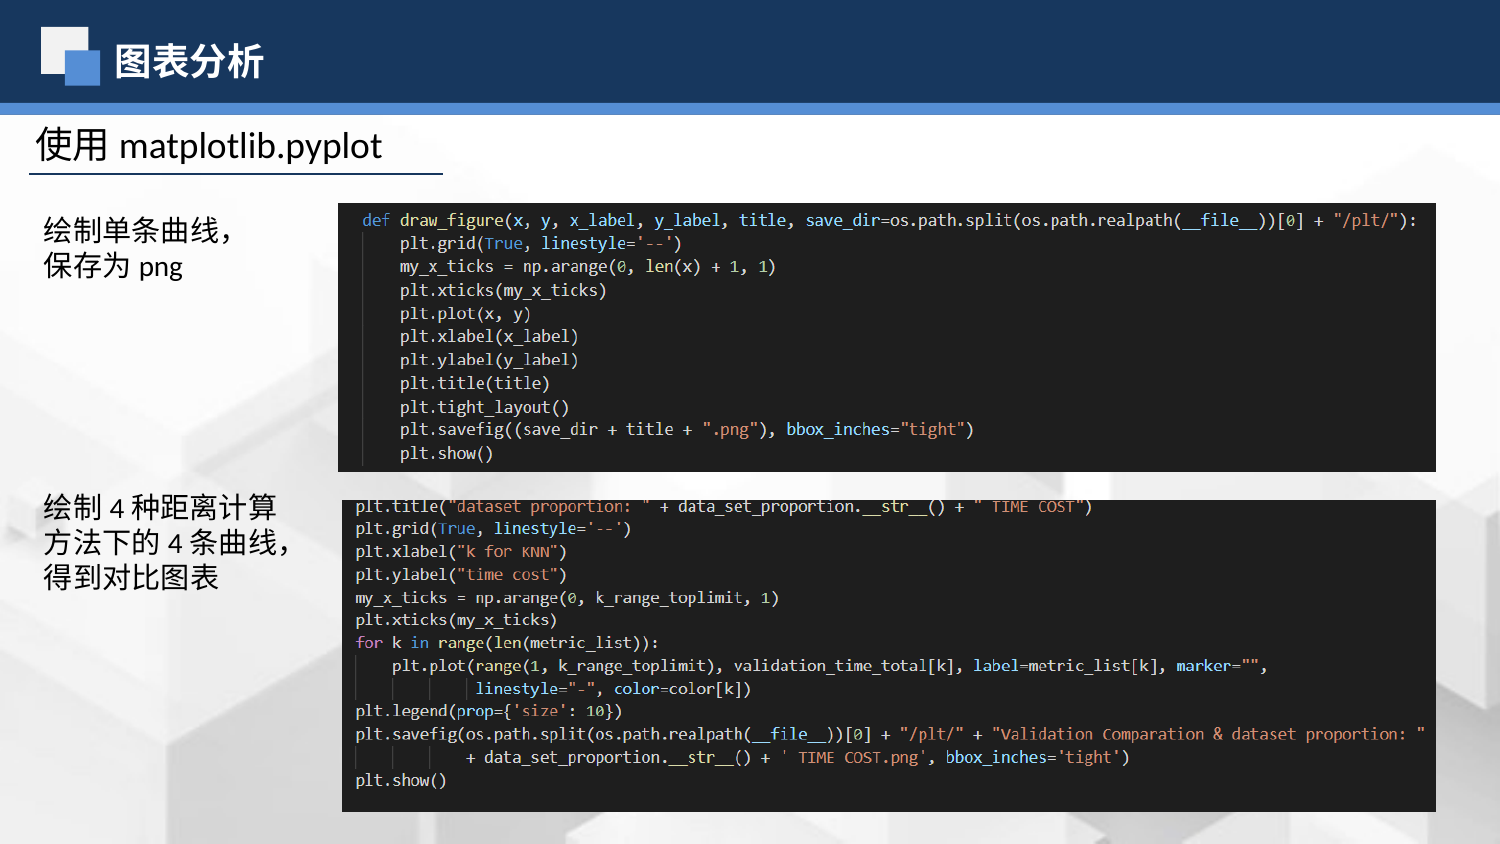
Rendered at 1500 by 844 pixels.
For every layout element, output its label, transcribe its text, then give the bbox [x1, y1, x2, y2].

text_box 绘制4种距离计算方法下的4条曲线，得到对比图表 [29, 482, 311, 602]
text_box [0, 0, 1500, 101]
text_box 图表分析 [100, 30, 479, 91]
text_box [0, 101, 1500, 117]
picture [342, 500, 1436, 812]
picture [338, 203, 1436, 472]
text_box 使用matplotlib.pyplot [20, 113, 644, 173]
text_box [63, 48, 102, 88]
text_box 绘制单条曲线，保存为png [29, 204, 242, 290]
text_box [39, 25, 91, 76]
